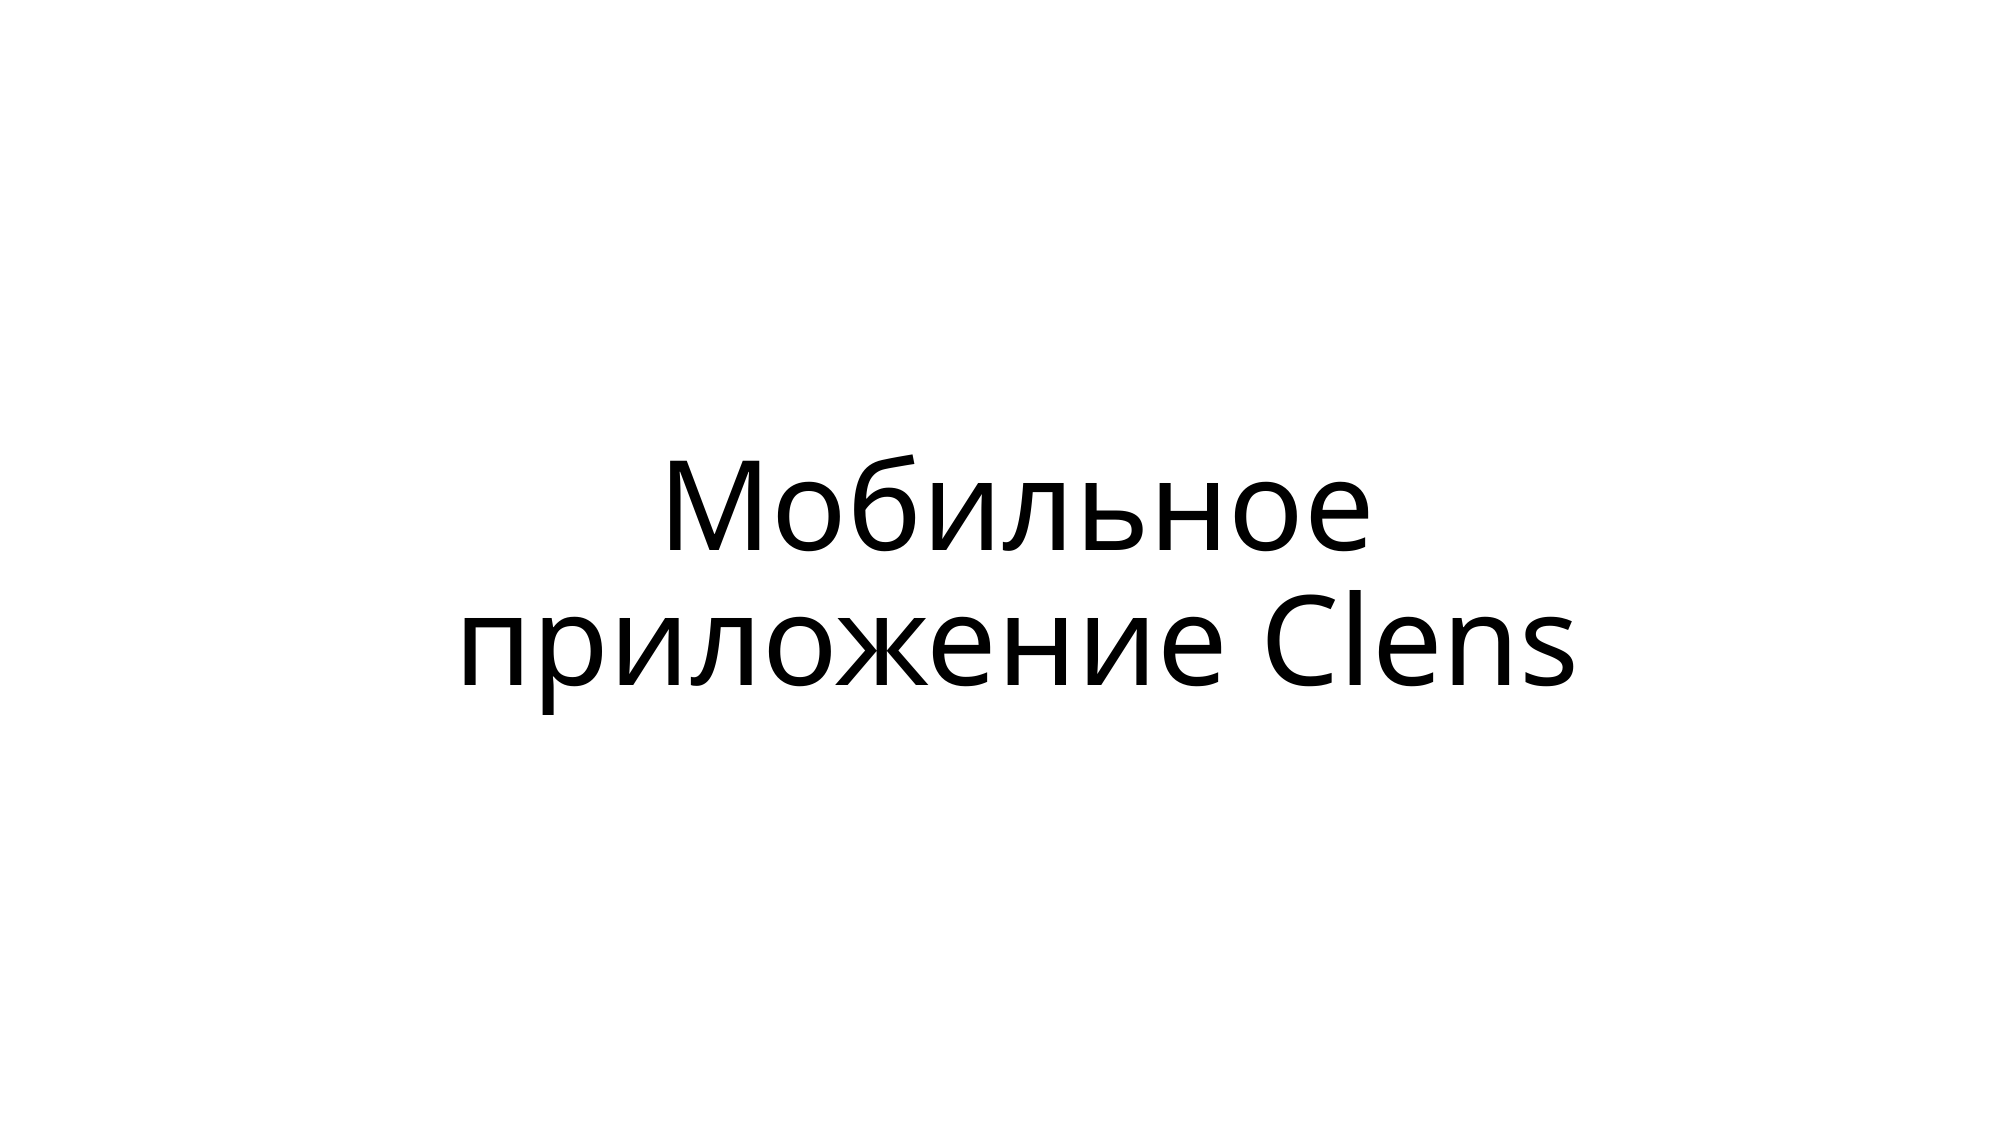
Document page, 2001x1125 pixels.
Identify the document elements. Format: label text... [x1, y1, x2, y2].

title Мобильное приложение Clens [267, 328, 1768, 720]
